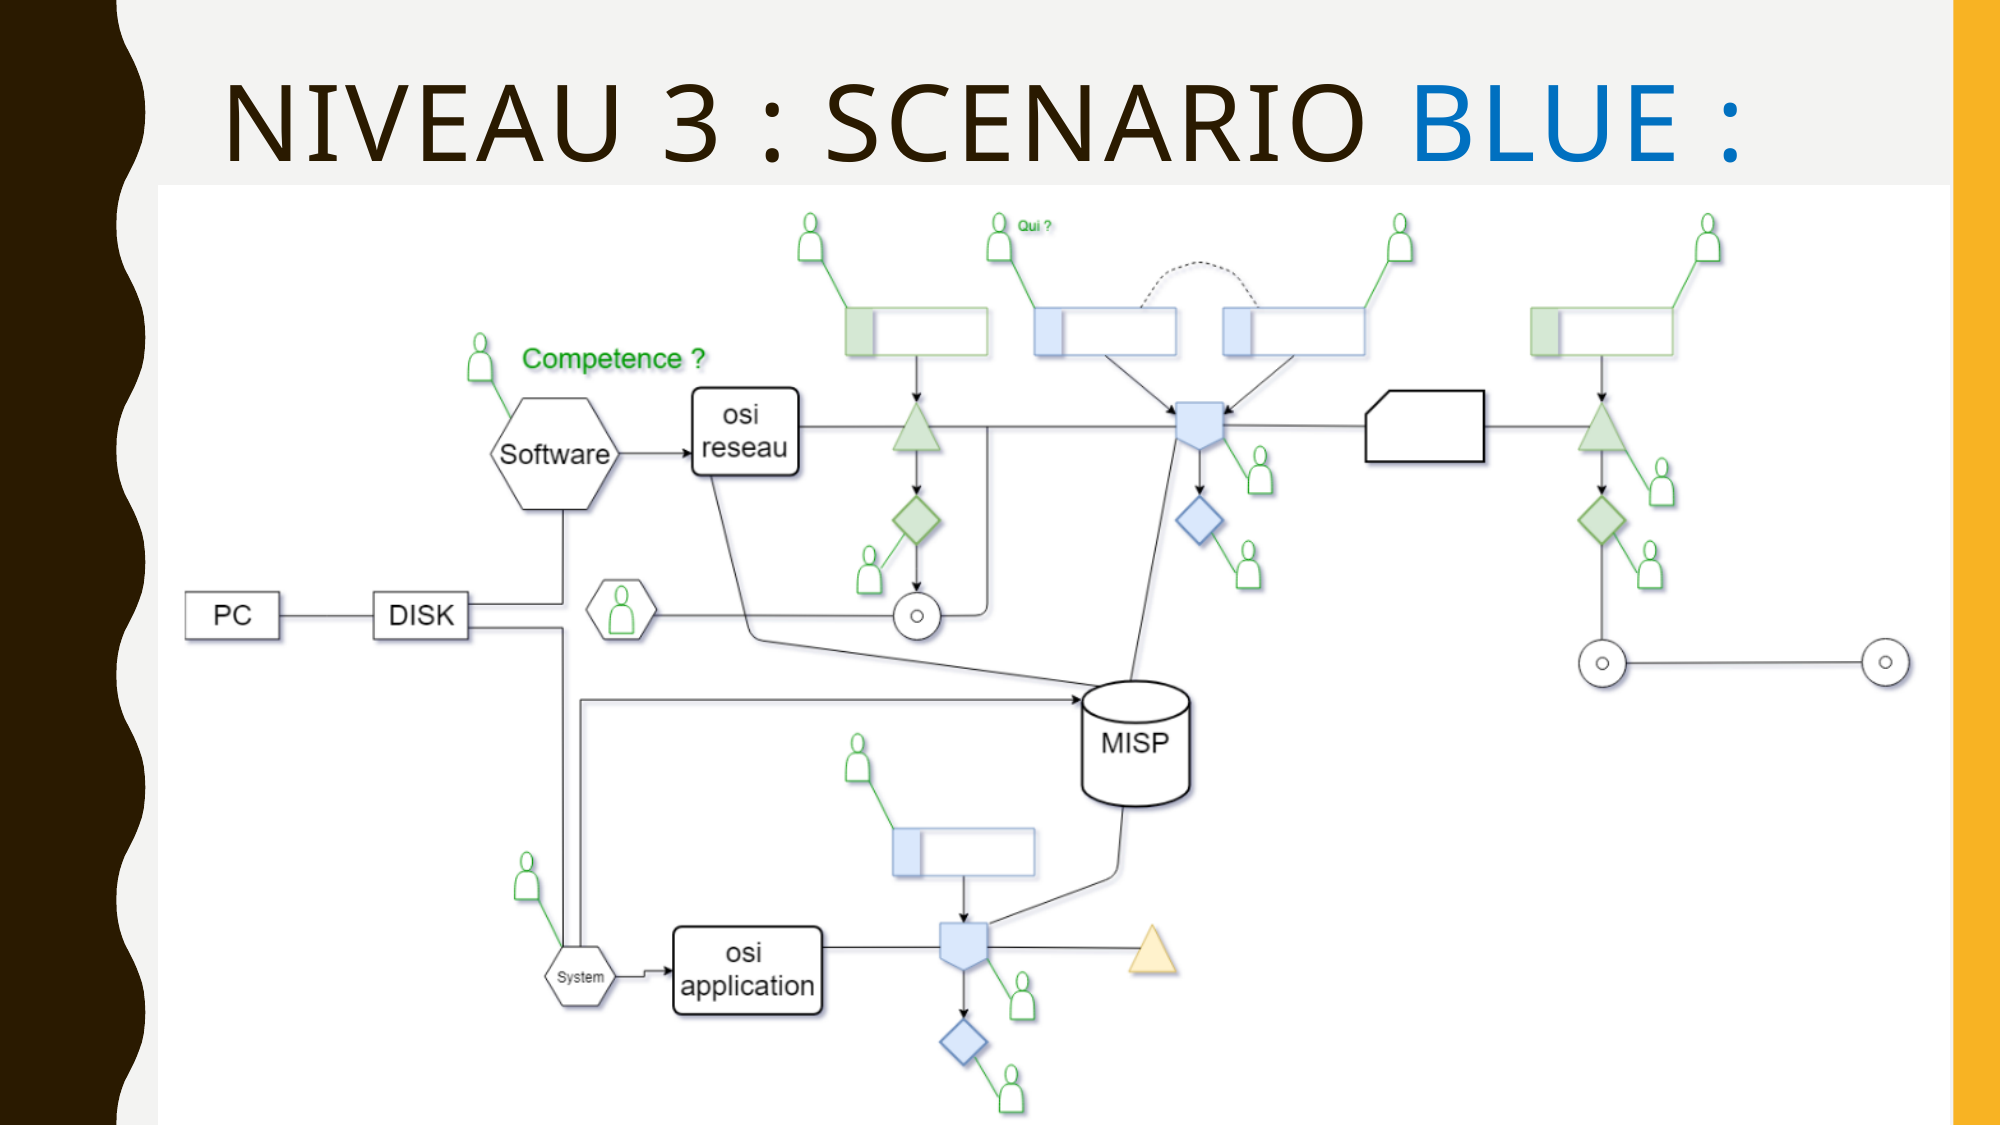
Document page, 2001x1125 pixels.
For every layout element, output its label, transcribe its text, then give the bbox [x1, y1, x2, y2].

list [158, 185, 1950, 1125]
title NIVEAU 3 : Scenario BLUE : Defense [205, 62, 1875, 185]
